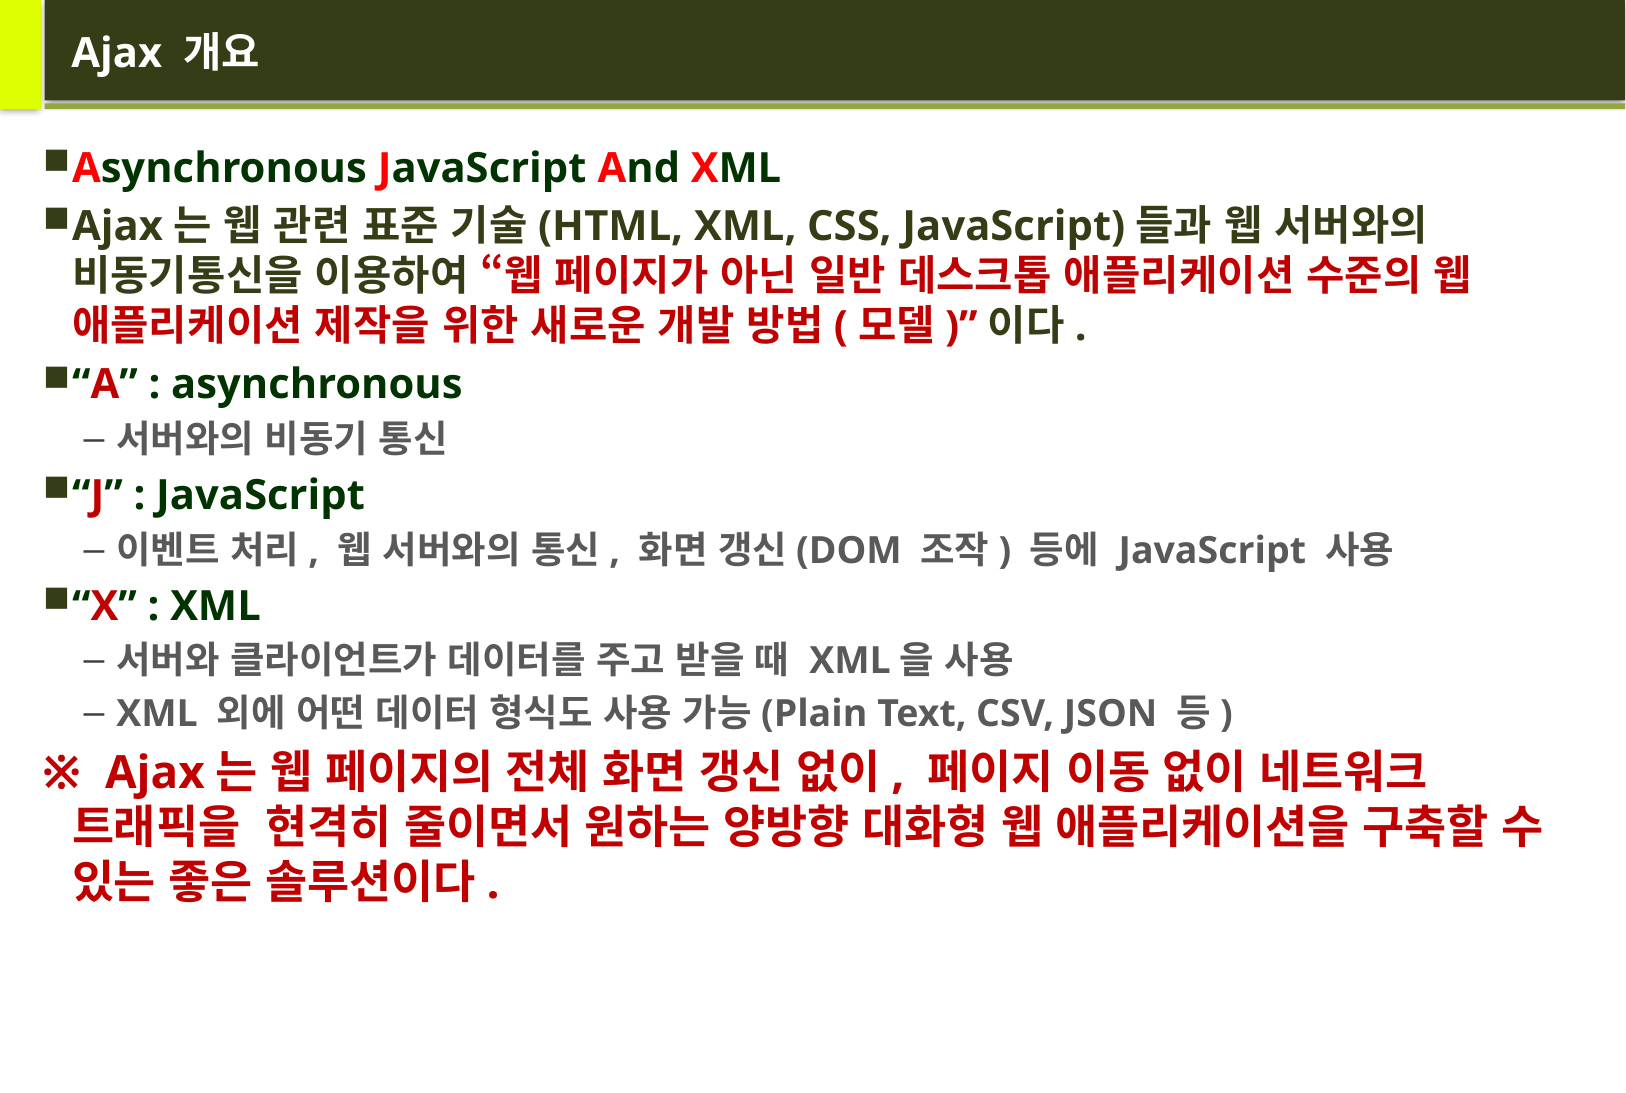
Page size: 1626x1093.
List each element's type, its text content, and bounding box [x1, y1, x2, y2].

list Asynchronous JavaScript And XML Ajax는 웹 관련 표준 기술(HTML, XML, CSS, JavaScript)들과 웹 서버와의 비동기통신을 이용하여 “웹 페이지가 아닌 일반 데스크톱 애플리케이션 수준의 웹 애플리케이션 제작을 위한 새로운 개발 방법(모델)”이다. “A” : asynchronous 서버와의 비동기 통신 “J” : JavaScript 이벤트 처리, 웹 서버와의 통신, 화면 갱신(DOM 조작) 등에 JavaScript 사용 “X” : XML 서버와 클라이언트가 데이터를 주고 받을 때 XML을 사용 XML 외에 어떤 데이터 형식도 사용 가능(Plain Text, CSV, JSON 등) ※ Ajax는 웹 페이지의 전체 화면 갱신 없이, 페이지 이동 없이 네트워크 트래픽을 현격히 줄이면서 원하는 양방향 대화형 웹 애플리케이션을 구축할 수 있는 좋은 솔루션이다. [27, 132, 1598, 1067]
title Ajax 개요 [56, 0, 1604, 103]
